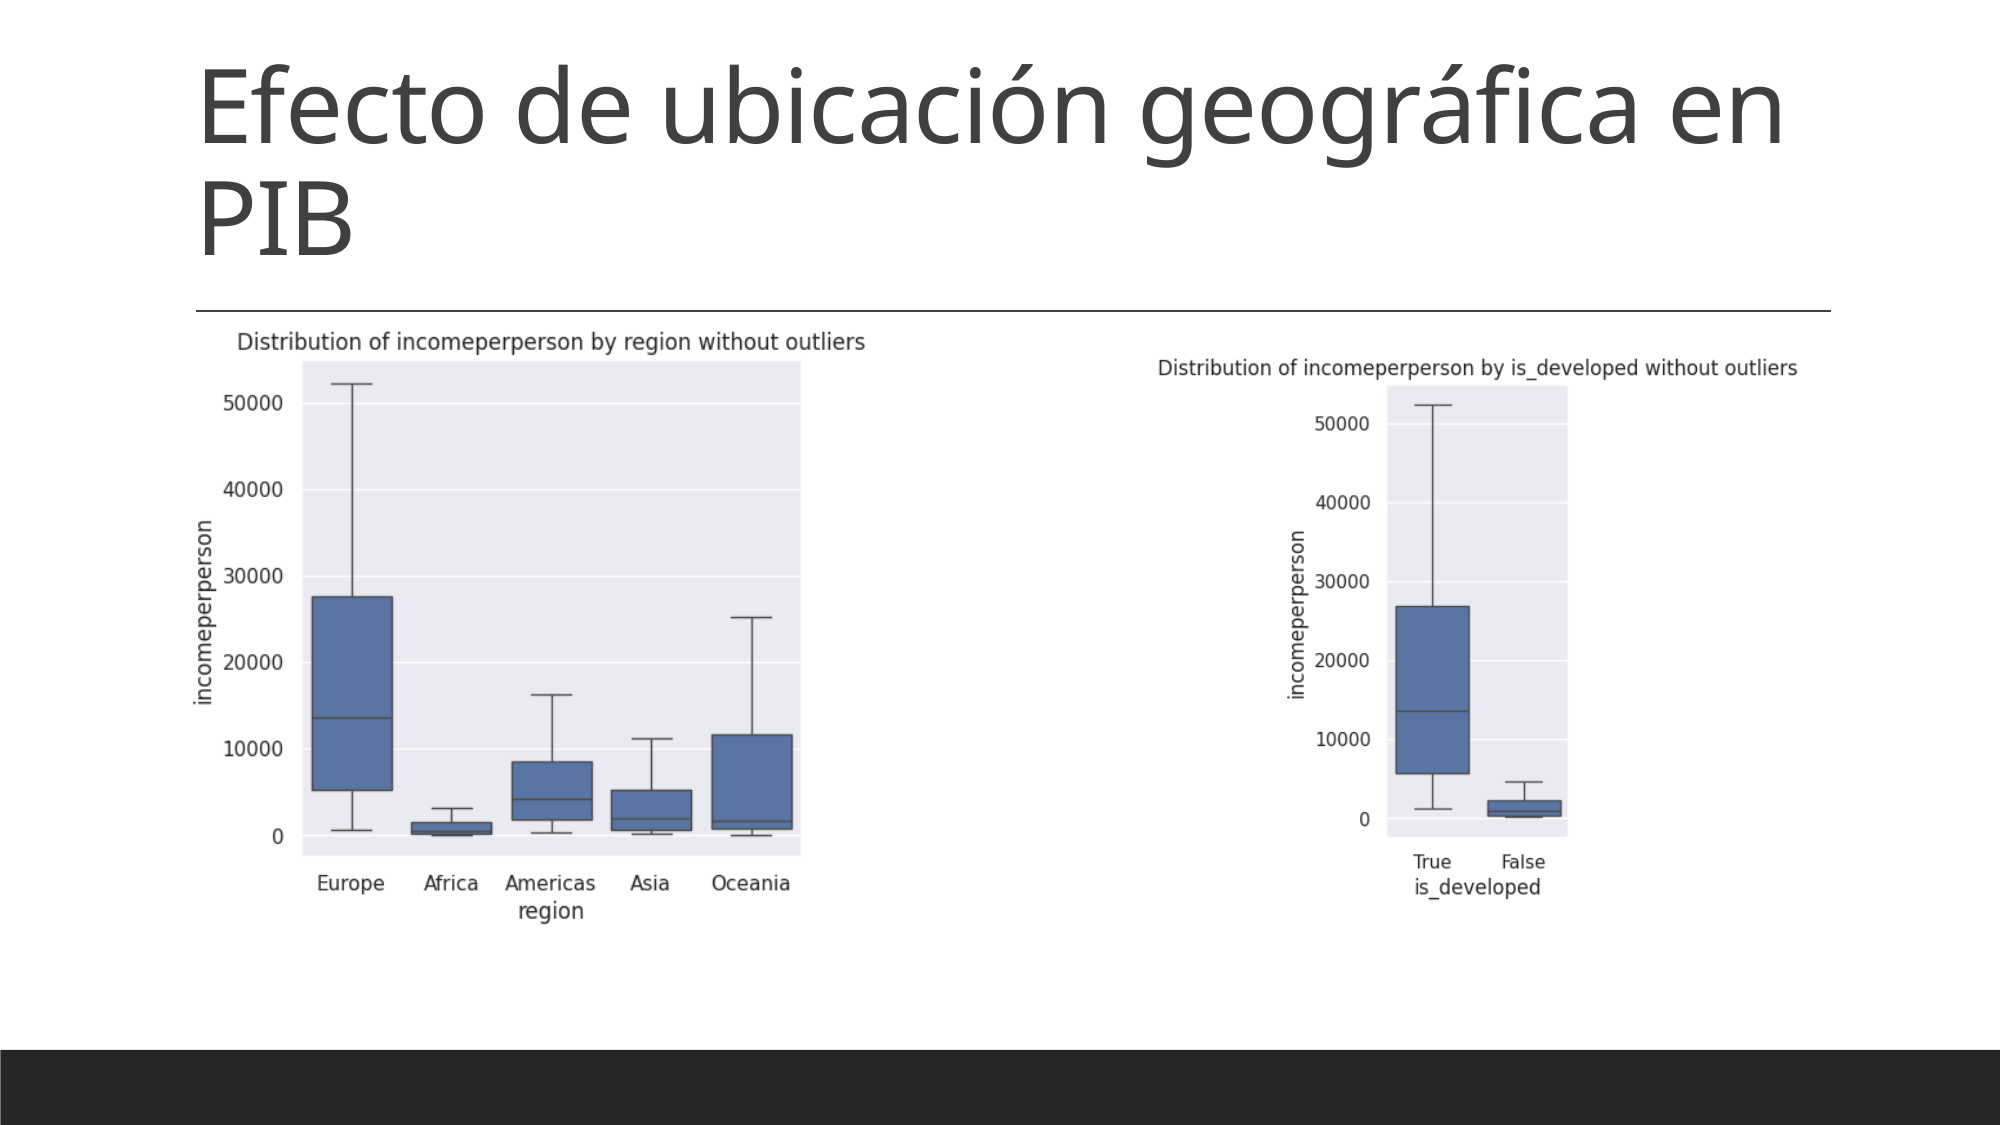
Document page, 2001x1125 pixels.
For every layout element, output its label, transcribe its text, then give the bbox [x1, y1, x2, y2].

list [179, 319, 879, 938]
title Efecto de ubicación geográfica en PIB [180, 47, 1830, 285]
picture [1145, 346, 1809, 912]
